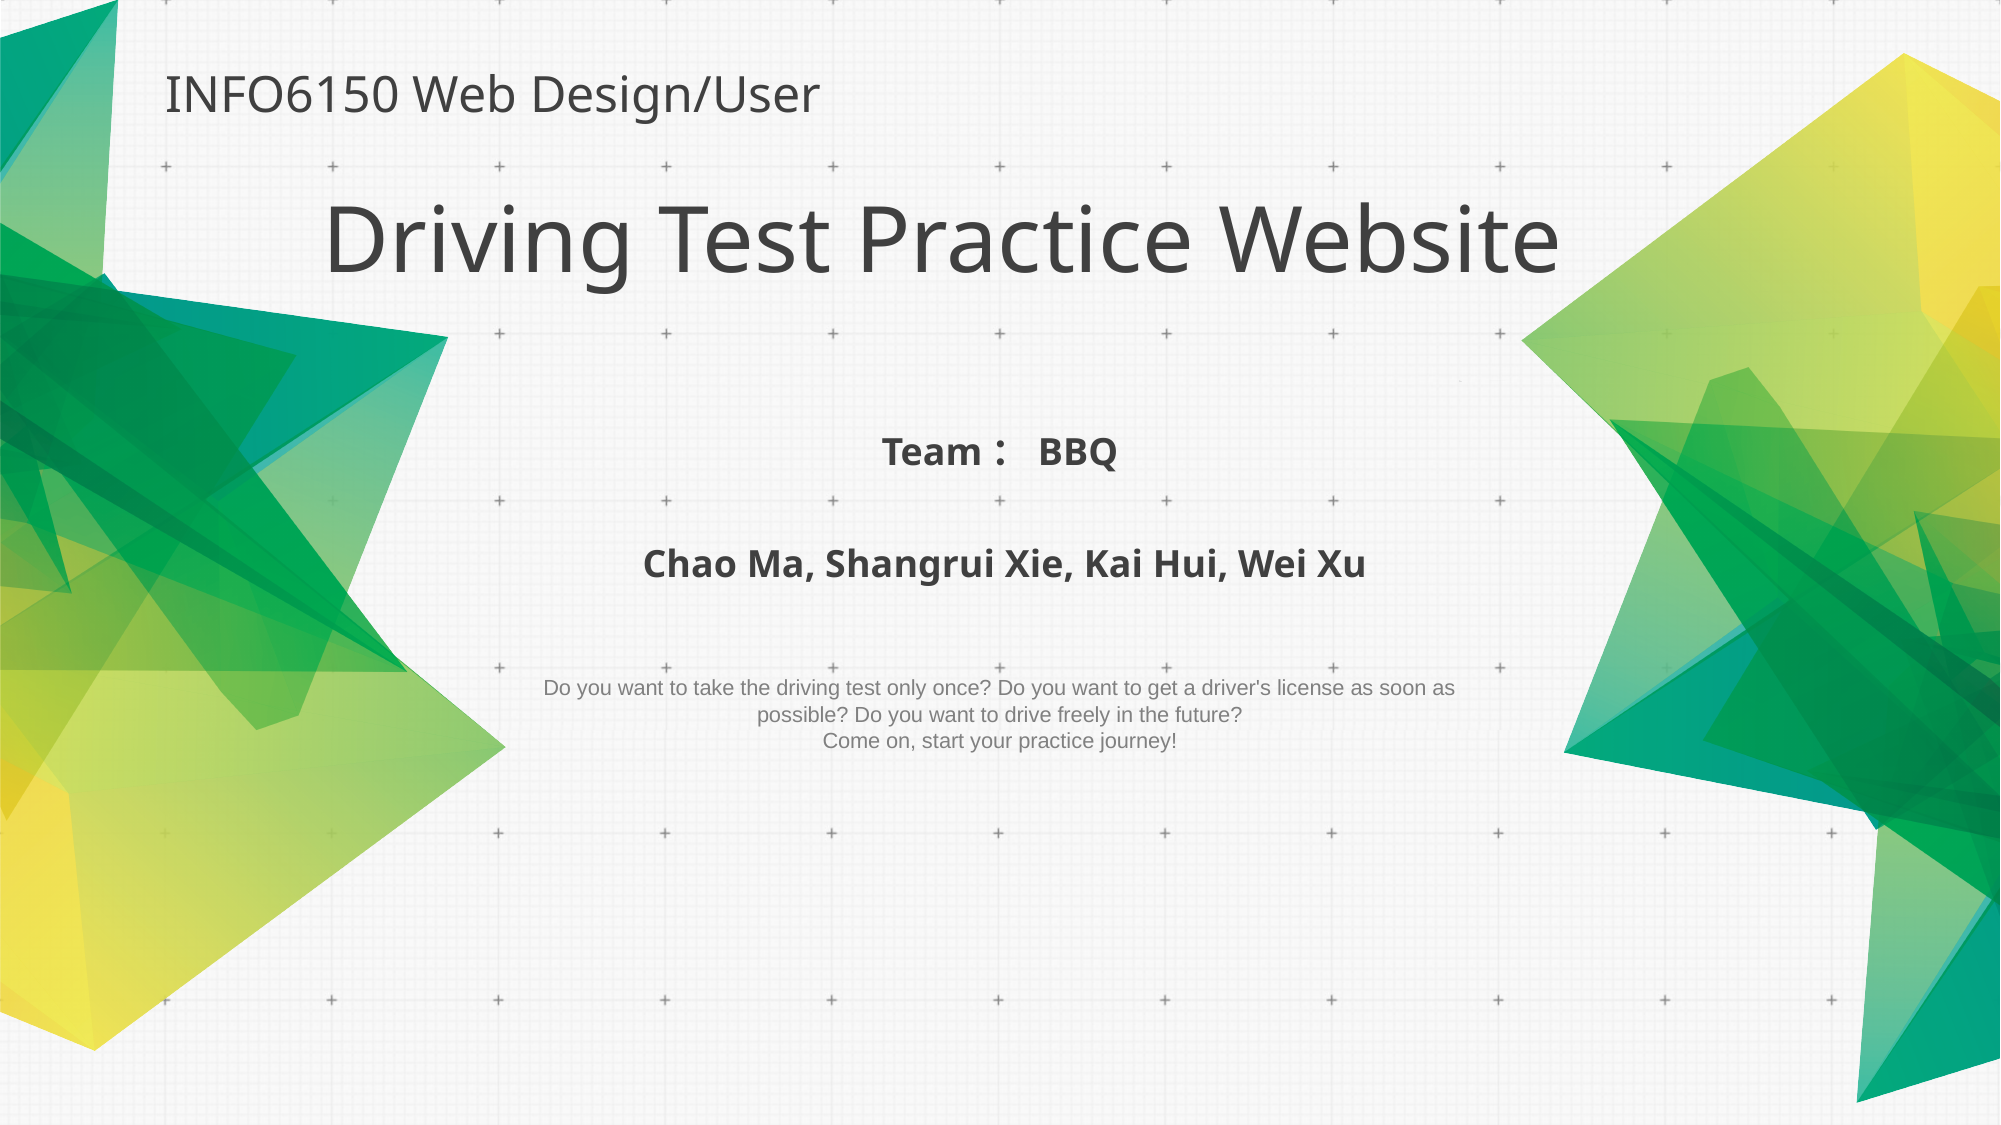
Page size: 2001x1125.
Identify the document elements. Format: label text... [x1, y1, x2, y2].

text_box Team：BBQ [866, 420, 1133, 481]
picture [0, 0, 2001, 1125]
text_box Do you want to take the driving test only once? Do you want to get a driver's license as soon as possible? Do you want to drive freely in the future? Come on, start your practice journey! [545, 666, 1459, 787]
text_box INFO6150 Web Design/User [545, 54, 837, 130]
text_box Driving Test Practice Website [545, 173, 1459, 299]
text_box Chao Ma, Shangrui Xie, Kai Hui, Wei Xu [627, 532, 1383, 592]
